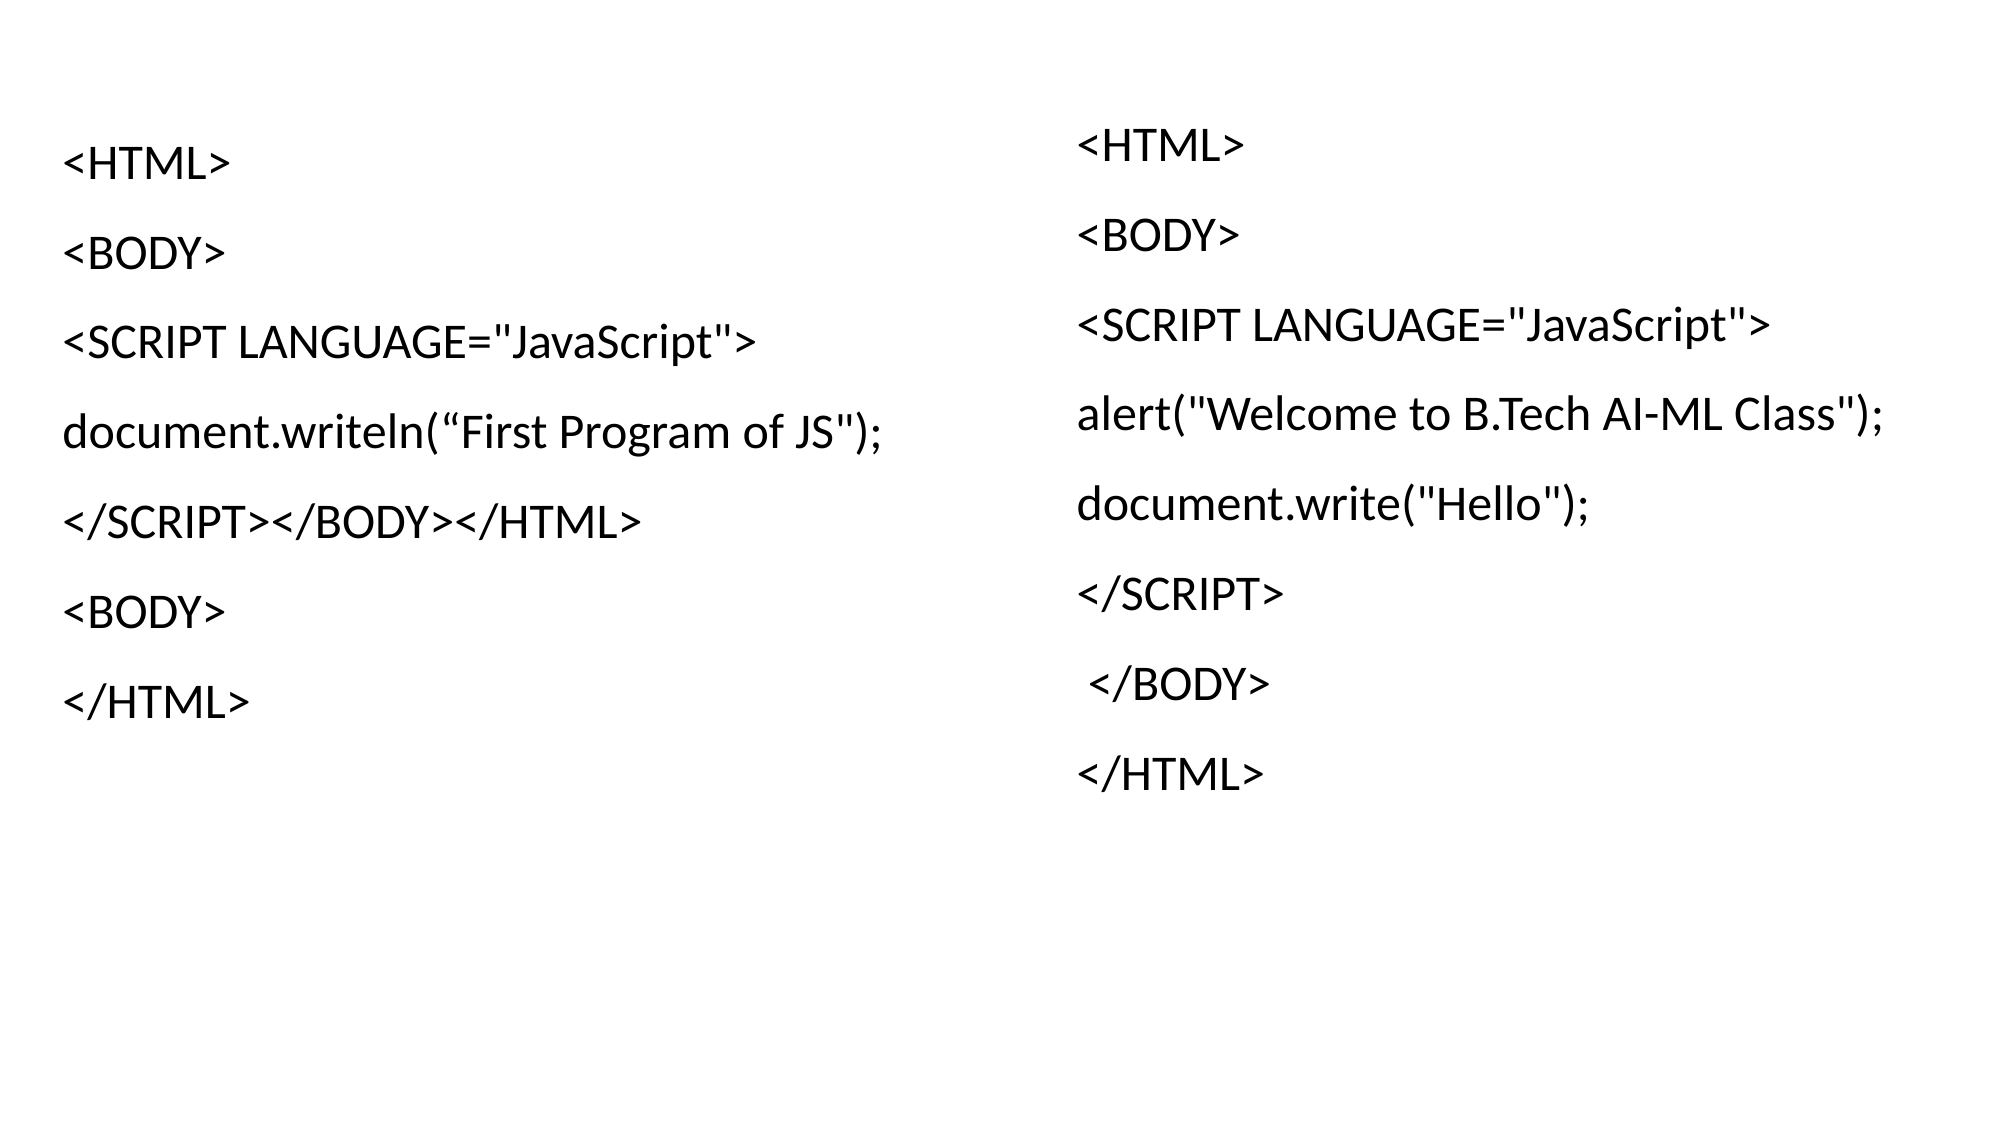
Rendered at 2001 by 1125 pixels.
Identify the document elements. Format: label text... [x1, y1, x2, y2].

text_box <HTML> <BODY> <SCRIPT LANGUAGE="JavaScript"> document.writeln(“First Program of JS"); </SCRIPT></BODY></HTML> <BODY> </HTML> [47, 112, 928, 736]
text_box <HTML> <BODY> <SCRIPT LANGUAGE="JavaScript"> alert("Welcome to B.Tech AI-ML Class"); document.write("Hello"); </SCRIPT> </BODY> </HTML> [1061, 95, 1930, 808]
